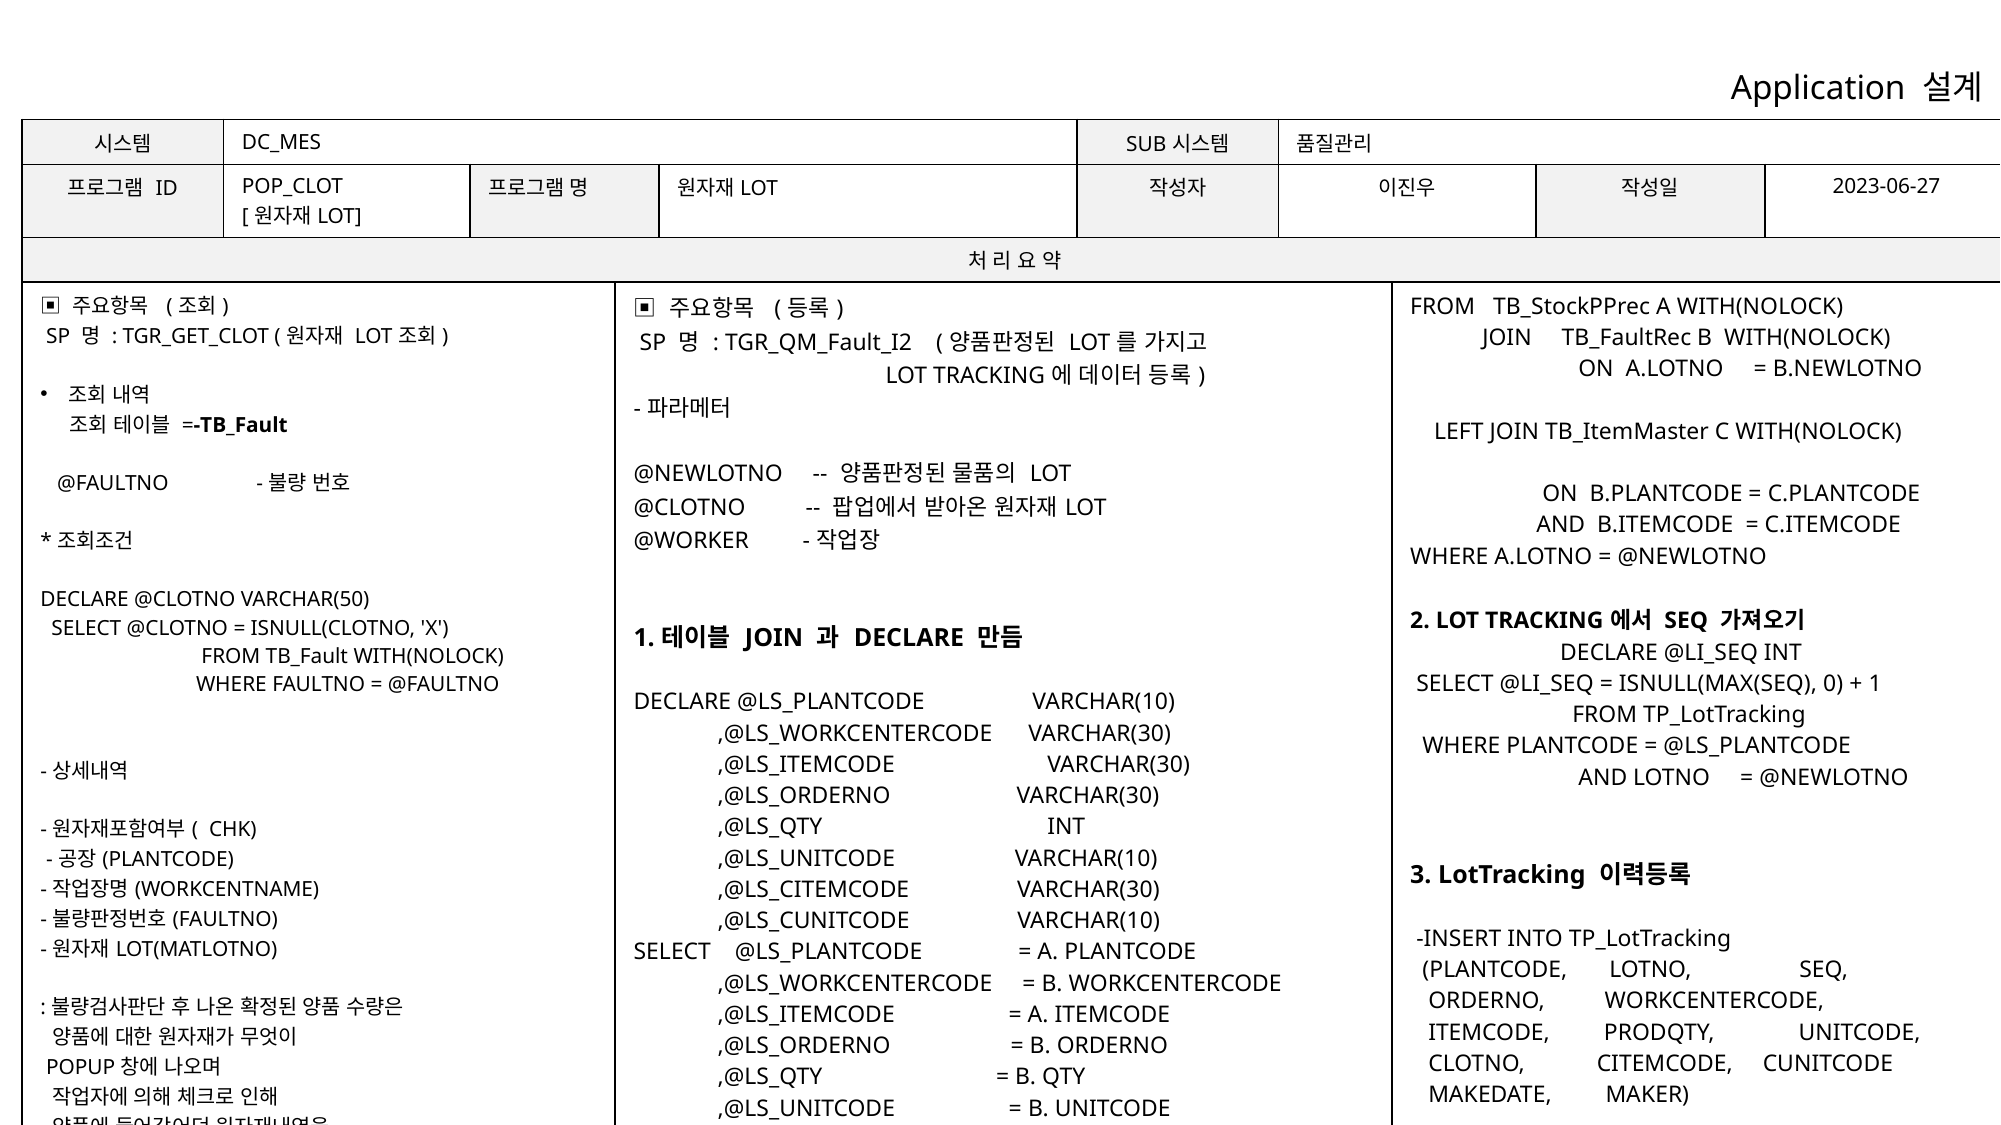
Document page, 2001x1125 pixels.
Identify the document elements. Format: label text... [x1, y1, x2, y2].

table_header 품질관리 [1279, 120, 2000, 164]
table_cell 2023-06-27 [1766, 165, 2000, 237]
table_cell FROM TB_StockPPrec A WITH(NOLOCK) JOIN TB_FaultRec B WITH(NOLOCK) ON A.LOTNO = B.NEWLOTNO LEFT JOIN TB_ItemMaster C WITH(NOLOCK) ON B.PLANTCODE = C.PLANTCODE AND B.ITEMCODE = C.ITEMCODE WHERE A.LOTNO = @NEWLOTNO 2. LOT TRACKING에서 SEQ 가져오기 DECLARE @LI_SEQ INT SELECT @LI_SEQ = ISNULL(MAX(SEQ), 0) + 1 FROM TP_LotTracking WHERE PLANTCODE = @LS_PLANTCODE AND LOTNO = @NEWLOTNO 3. LotTracking 이력등록 -INSERT INTO TP_LotTracking (PLANTCODE, LOTNO, SEQ, ORDERNO, WORKCENTERCODE, ITEMCODE, PRODQTY, UNITCODE, CLOTNO, CITEMCODE, CUNITCODE MAKEDATE, MAKER) @NEWLOTNO --생산실적등록으로 채번된 불량 LOT번호 입니다. [1393, 283, 2000, 1125]
table_cell 이진우 [1279, 165, 1535, 237]
table_cell 작성자 [1078, 165, 1278, 237]
text_box Application 설계 [1552, 59, 1999, 109]
table_cell 처 리 요 약 [23, 238, 2000, 281]
table_header SUB시스템 [1078, 120, 1278, 164]
table_cell 프로그램 명 [471, 165, 658, 237]
table_cell ▣ 주요항목 (등록) SP 명 : TGR_QM_Fault_I2 (양품판정된 LOT를 가지고 LOT TRACKING에 데이터 등록) -파라메터 @NEWLOTNO -- 양품판정된 물품의 LOT @CLOTNO -- 팝업에서 받아온 원자재LOT @WORKER -작업장 1.테이블 JOIN 과 DECLARE 만듬 DECLARE @LS_PLANTCODE VARCHAR(10) ,@LS_WORKCENTERCODE VARCHAR(30) ,@LS_ITEMCODE VARCHAR(30) ,@LS_ORDERNO VARCHAR(30) ,@LS_QTY INT ,@LS_UNITCODE VARCHAR(10) ,@LS_CITEMCODE VARCHAR(30) ,@LS_CUNITCODE VARCHAR(10) SELECT @LS_PLANTCODE = A. PLANTCODE ,@LS_WORKCENTERCODE = B. WORKCENTERCODE ,@LS_ITEMCODE = A. ITEMCODE ,@LS_ORDERNO = B. ORDERNO ,@LS_QTY = B. QTY ,@LS_UNITCODE = B. UNITCODE ,@LS_CITEMCODE = C. ITEMCODE ,@LS_CUNITCODE = C. BASEUNIT [616, 283, 1391, 1125]
table_header DC_MES [224, 120, 1076, 164]
table_cell 프로그램 ID [23, 165, 223, 237]
table_cell 작성일 [1537, 165, 1764, 237]
table_cell 원자재LOT [660, 165, 1076, 237]
table_cell POP_CLOT [원자재LOT] [224, 165, 469, 237]
table_header 시스템 [23, 120, 223, 164]
table_cell ▣ 주요항목 (조회) SP 명 : TGR_GET_CLOT (원자재 LOT조회) 조회 내역 조회 테이블 =-TB_Fault @FAULTNO -불량 번호 *조회조건 DECLARE @CLOTNO VARCHAR(50) SELECT @CLOTNO = ISNULL(CLOTNO, 'X') FROM TB_Fault WITH(NOLOCK) WHERE FAULTNO = @FAULTNO -상세내역 -원자재포함여부( CHK) -공장(PLANTCODE) -작업장명(WORKCENTNAME) -불량판정번호(FAULTNO) -원자재LOT(MATLOTNO) :불량검사판단 후 나온 확정된 양품 수량은 양품에 대한 원자재가 무엇이 POPUP창에 나오며 작업자에 의해 체크로 인해 양품에 들어갔어던 원자재내역을 직접 입력할 수 있도록 CHK를 하면 됩니다. [23, 283, 614, 1125]
